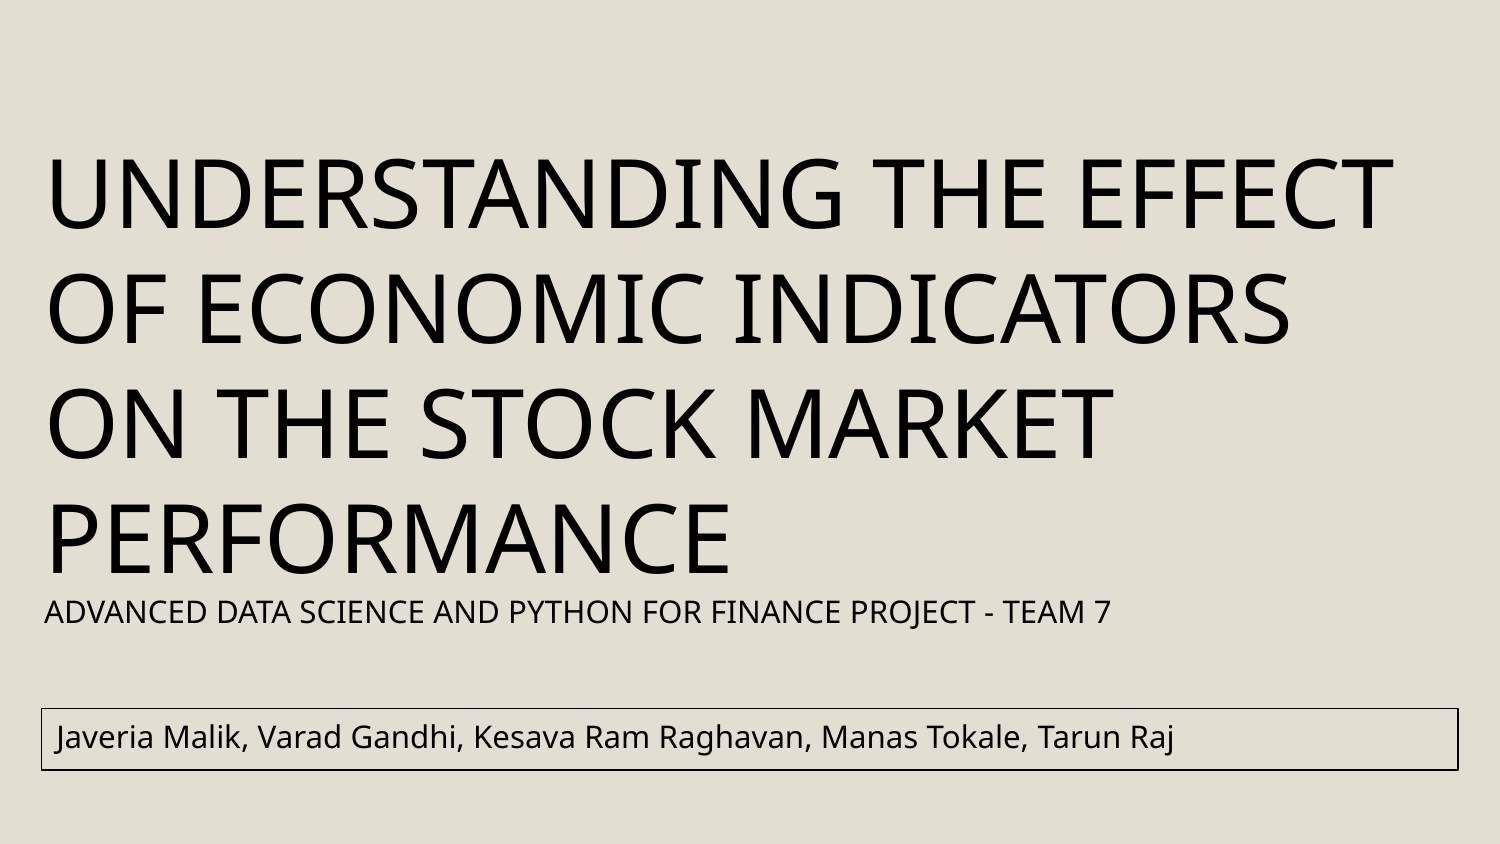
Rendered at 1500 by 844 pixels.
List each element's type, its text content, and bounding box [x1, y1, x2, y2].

text_box Javeria Malik, Varad Gandhi, Kesava Ram Raghavan, Manas Tokale, Tarun Raj [41, 708, 1459, 771]
title UNDERSTANDING THE EFFECT OF ECONOMIC INDICATORS ON THE STOCK MARKET PERFORMANCE ADVANCED DATA SCIENCE AND PYTHON FOR FINANCE PROJECT - TEAM 7 [29, 118, 1471, 668]
